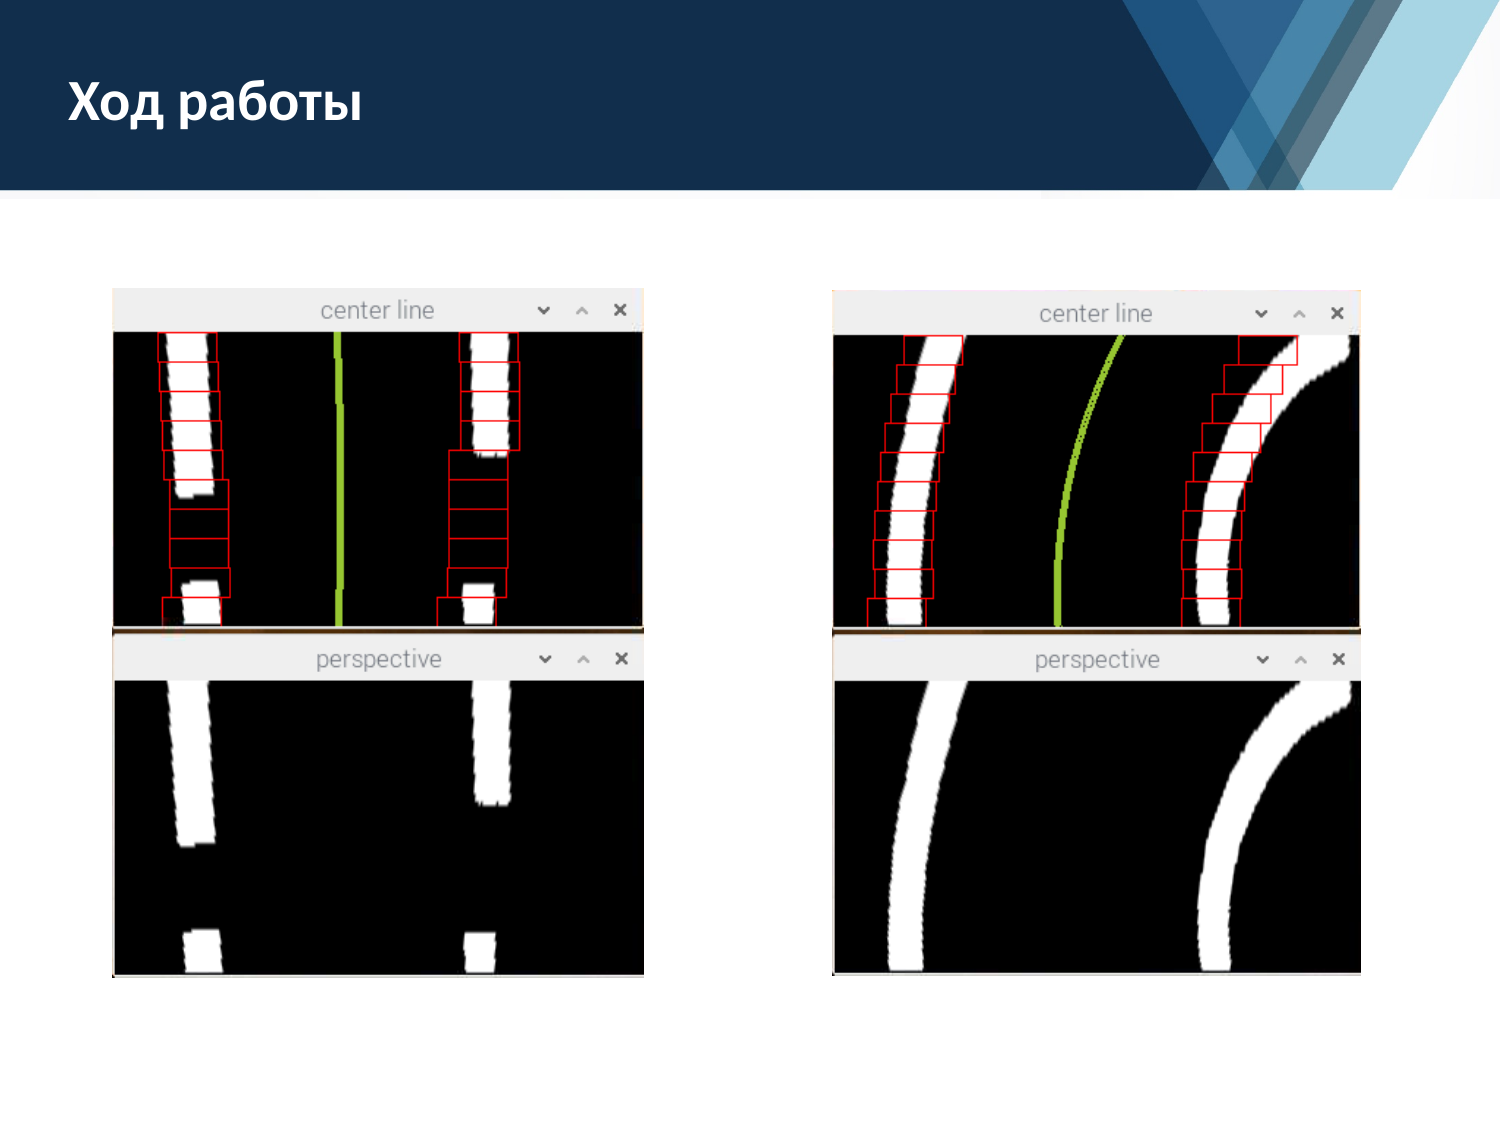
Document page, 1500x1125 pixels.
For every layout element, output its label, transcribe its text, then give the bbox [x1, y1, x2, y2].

picture [832, 290, 1361, 976]
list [112, 288, 644, 978]
picture [0, 0, 1500, 199]
title Ход работы [53, 19, 1347, 185]
